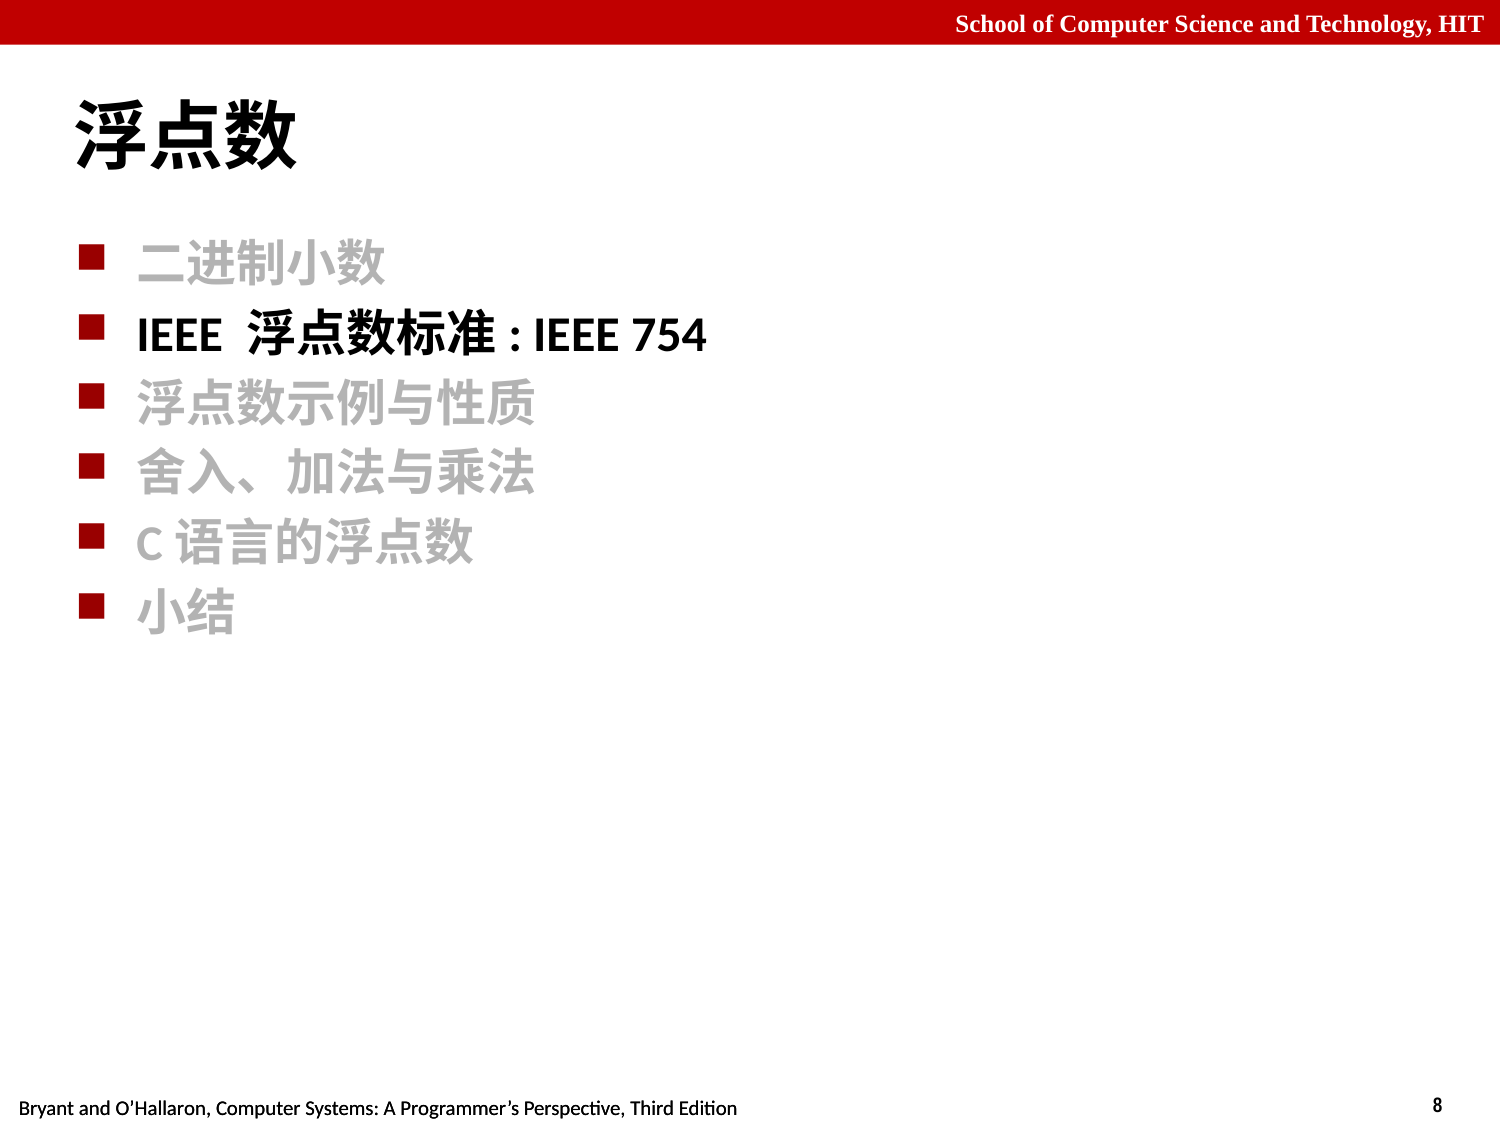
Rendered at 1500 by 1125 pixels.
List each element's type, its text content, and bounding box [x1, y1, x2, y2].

title 浮点数 [58, 71, 1500, 197]
list 二进制小数 IEEE 浮点数标准: IEEE 754 浮点数示例与性质 舍入、加法与乘法 C语言的浮点数 小结 [64, 223, 1476, 1040]
